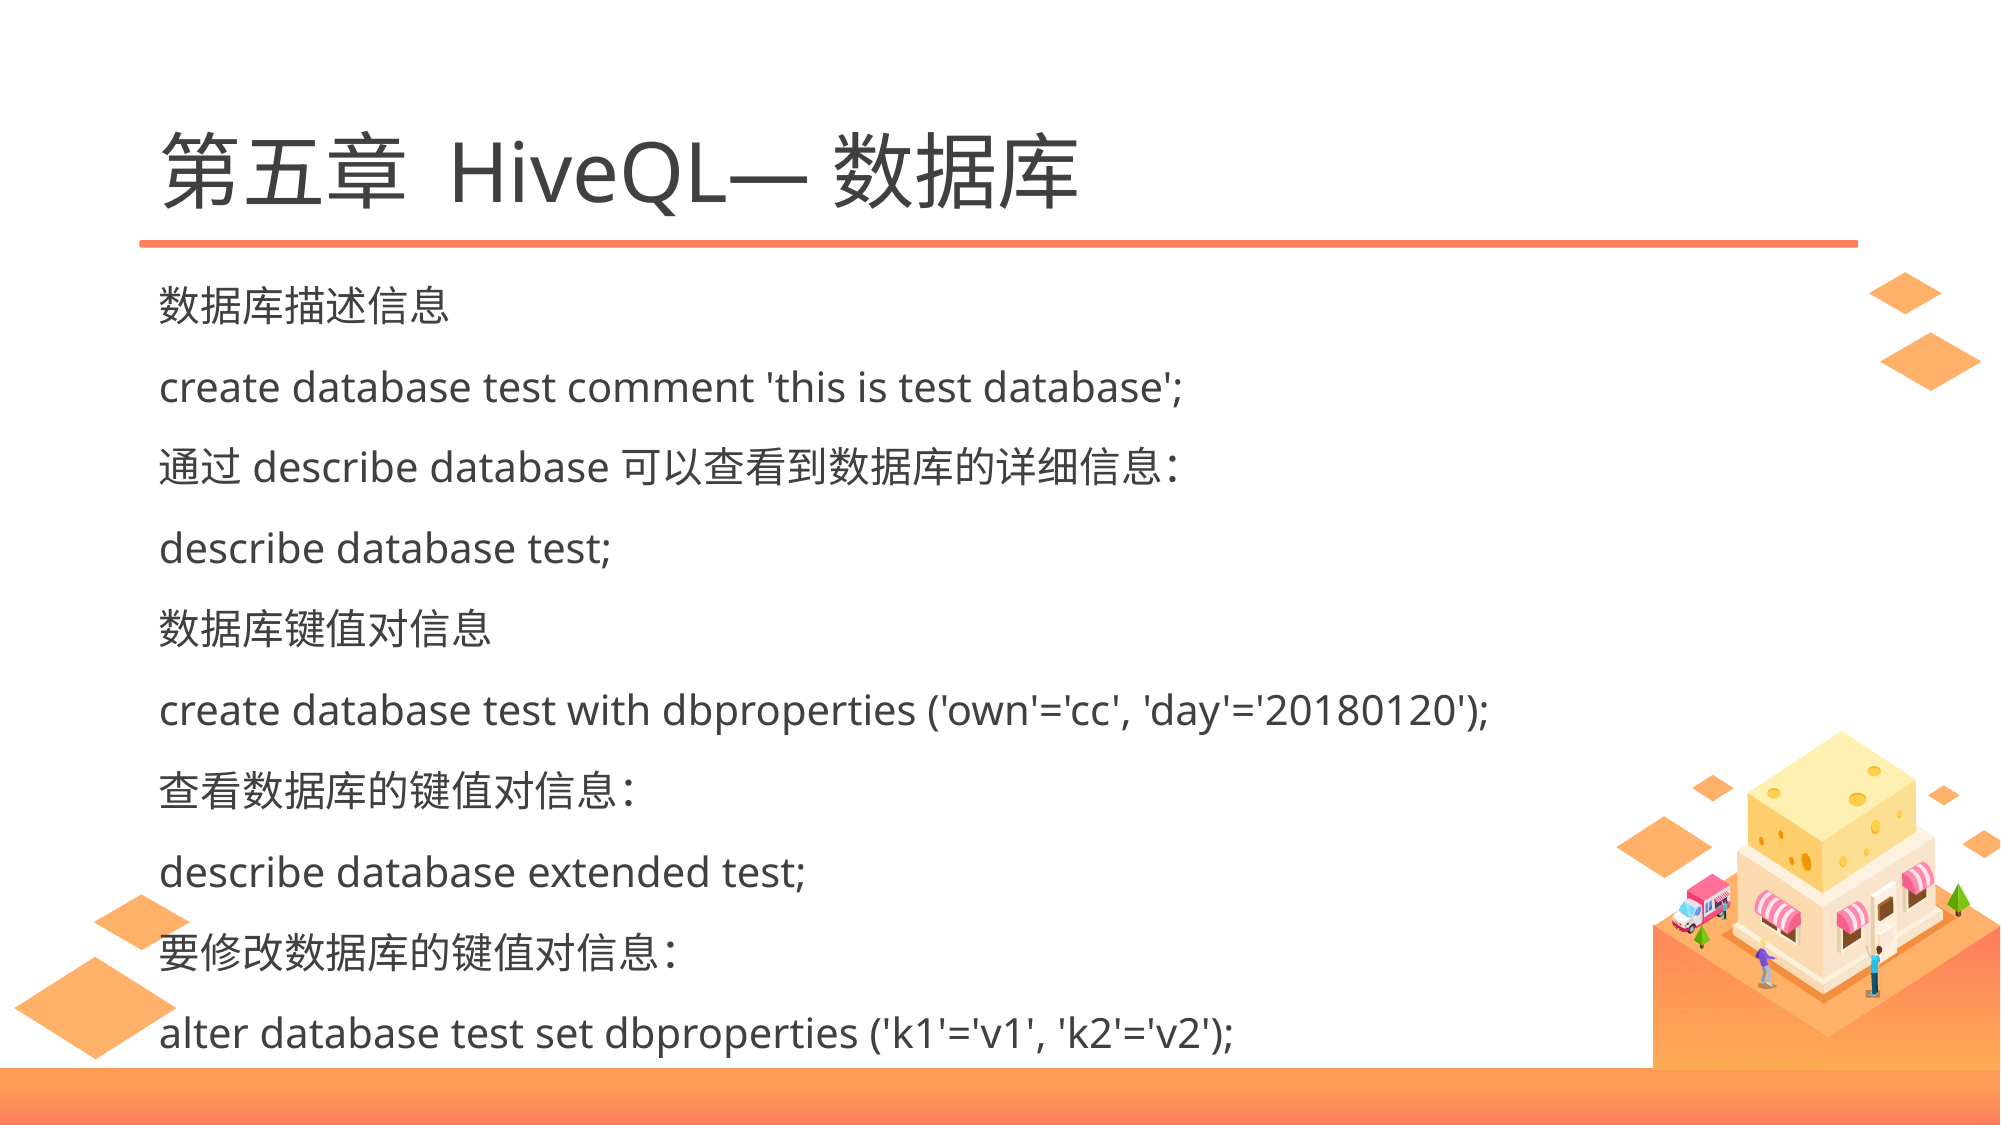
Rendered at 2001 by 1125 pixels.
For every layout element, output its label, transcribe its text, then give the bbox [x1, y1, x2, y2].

list 数据库描述信息 create database test comment 'this is test database'; 通过describe database可以查看到数据库的详细信息： describe database test; 数据库键值对信息 create database test with dbproperties ('own'='cc', 'day'='20180120'); 查看数据库的键值对信息： describe database extended test; 要修改数据库的键值对信息： alter database test set dbproperties ('k1'='v1', 'k2'='v2'); [143, 262, 1857, 1070]
title 第五章 HiveQL—数据库 [143, 54, 1857, 229]
picture [1857, 925, 2001, 1070]
